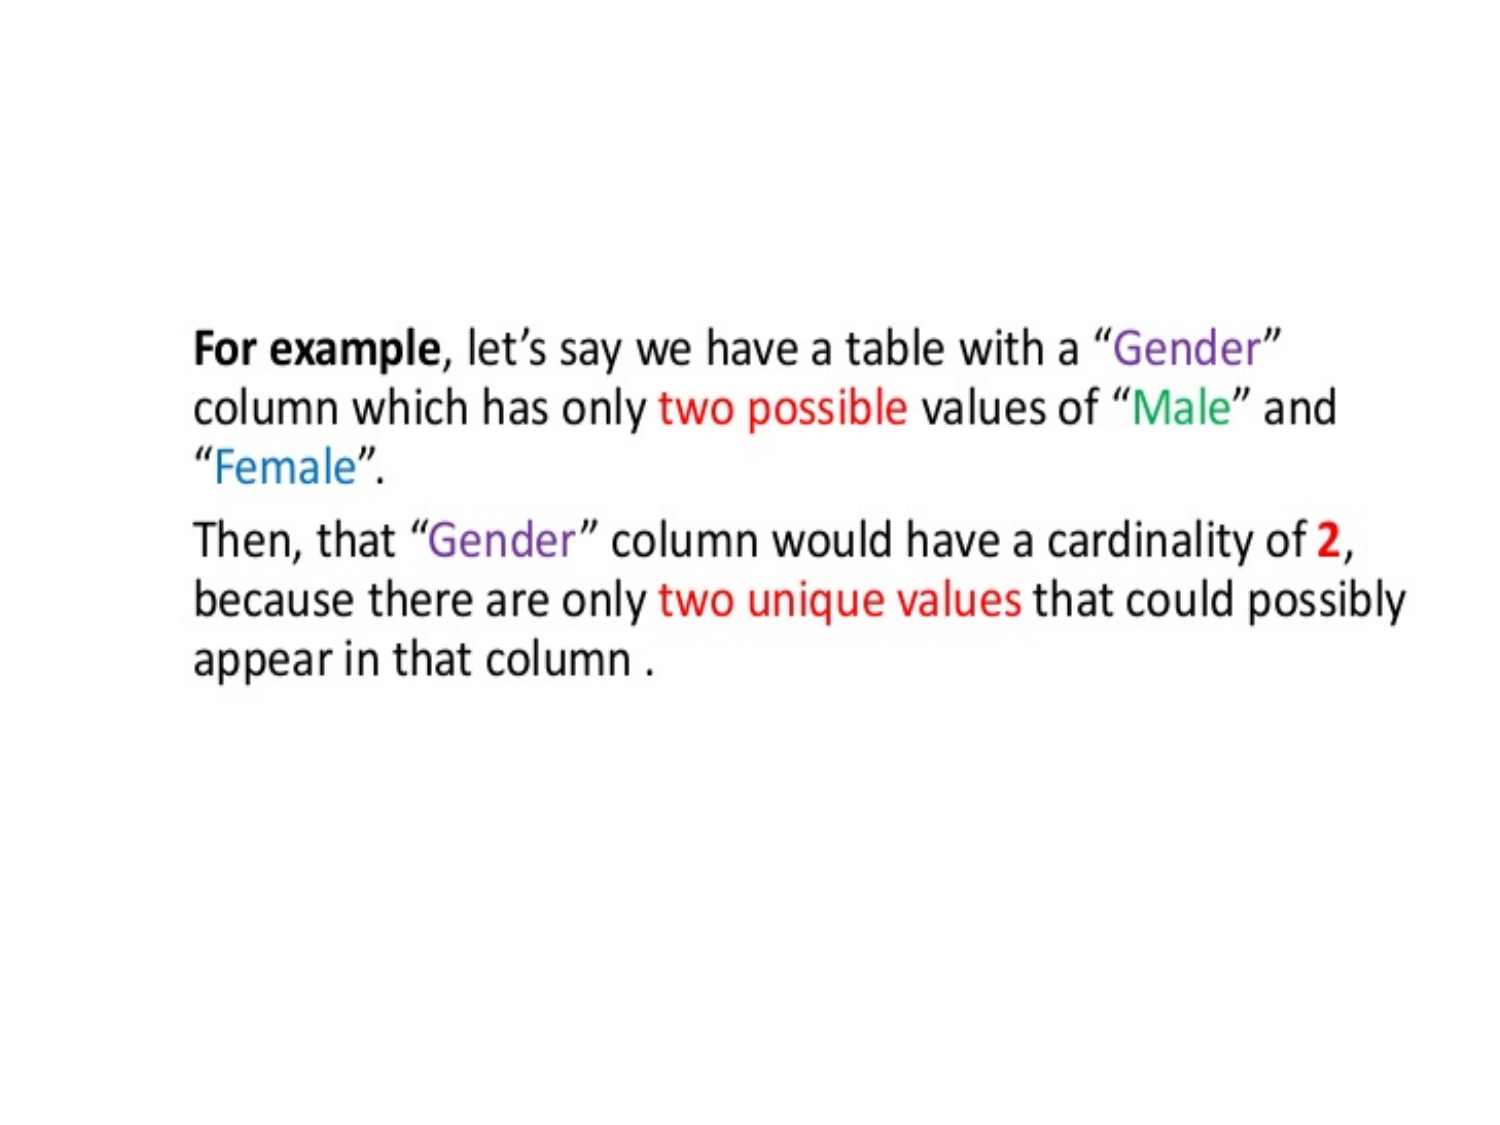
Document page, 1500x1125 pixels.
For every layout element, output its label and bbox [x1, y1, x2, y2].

picture [149, 137, 1463, 957]
